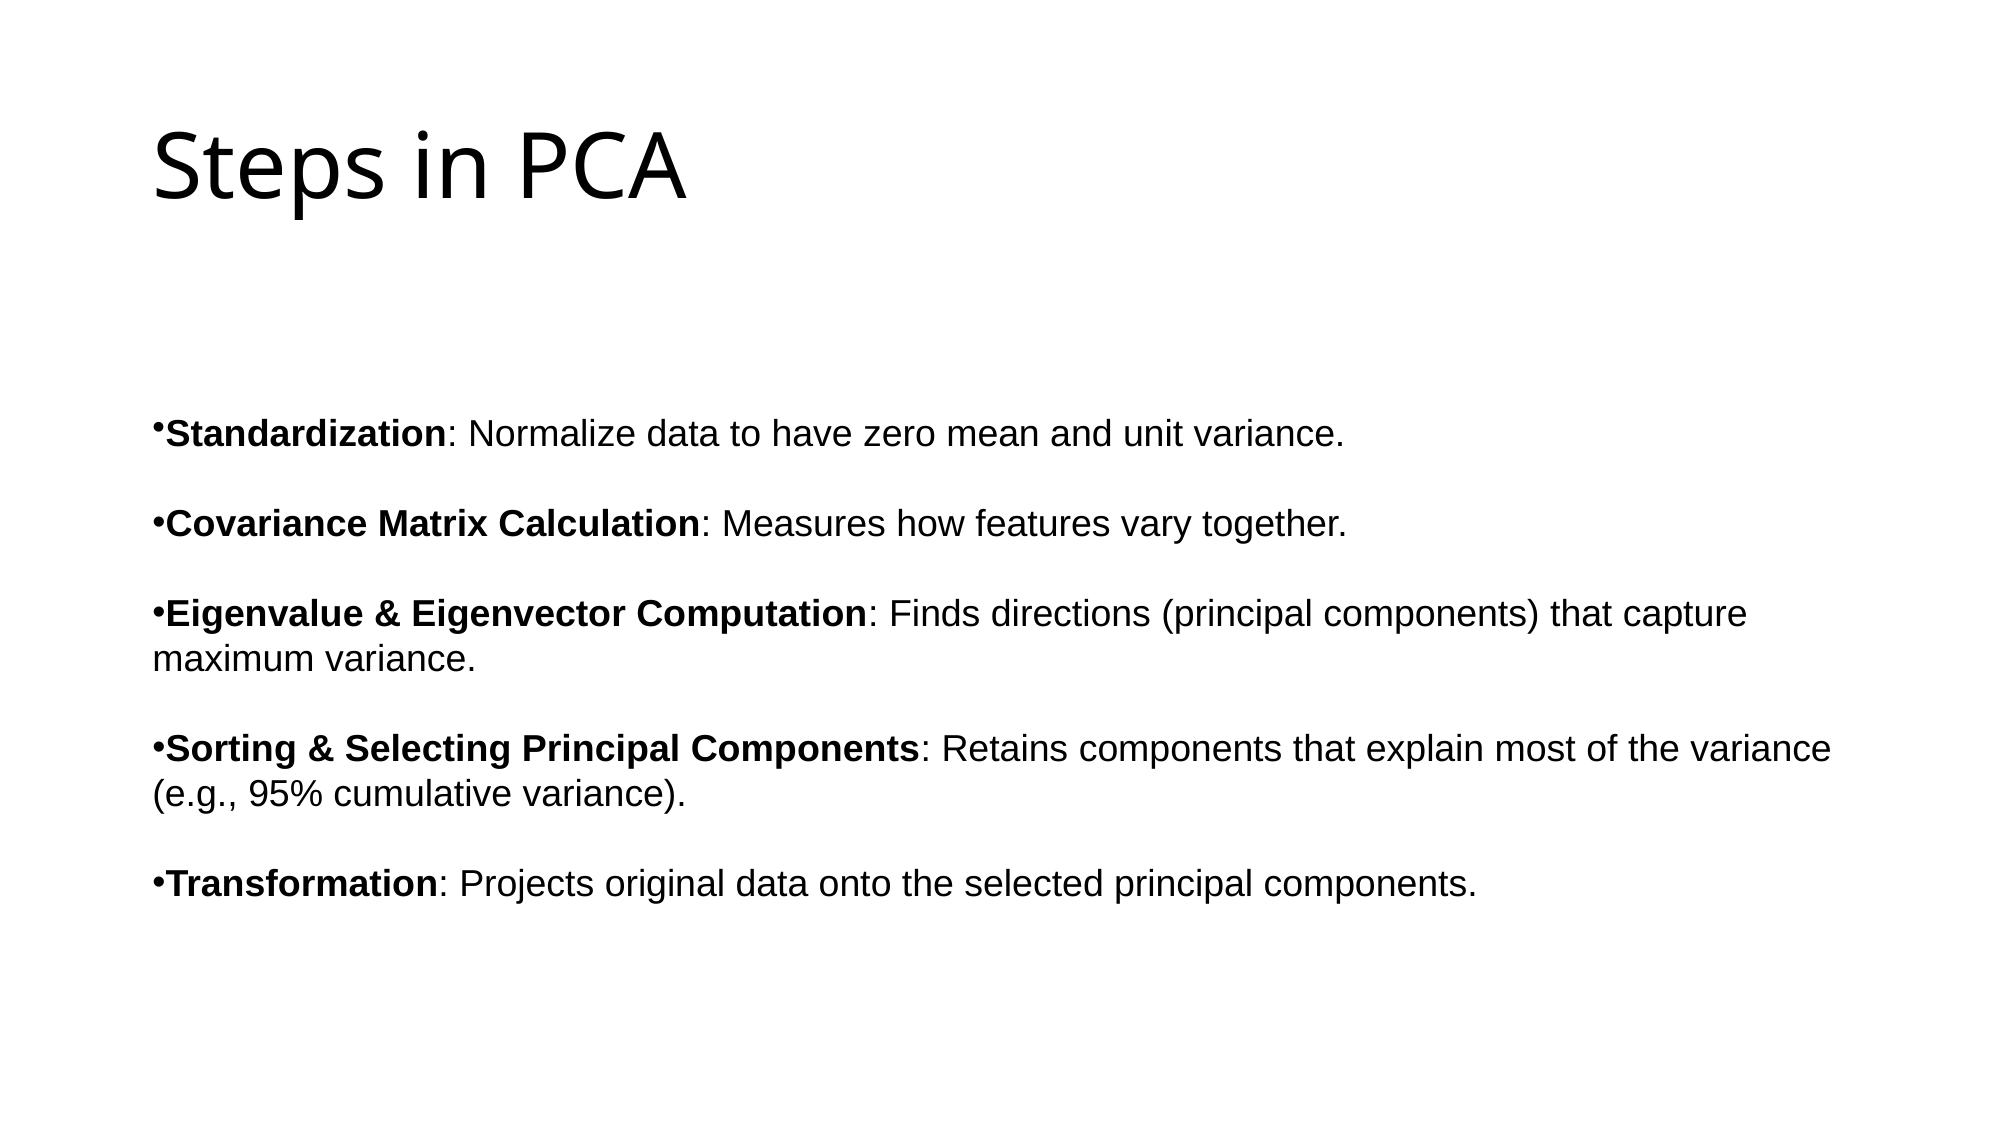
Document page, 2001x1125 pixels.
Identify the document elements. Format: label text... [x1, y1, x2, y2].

title Steps in PCA [137, 59, 1863, 278]
list Standardization: Normalize data to have zero mean and unit variance. Covariance Matrix Calculation: Measures how features vary together. Eigenvalue & Eigenvector Computation: Finds directions (principal components) that capture maximum variance. Sorting & Selecting Principal Components: Retains components that explain most of the variance (e.g., 95% cumulative variance). Transformation: Projects original data onto the selected principal components. [137, 330, 1863, 983]
